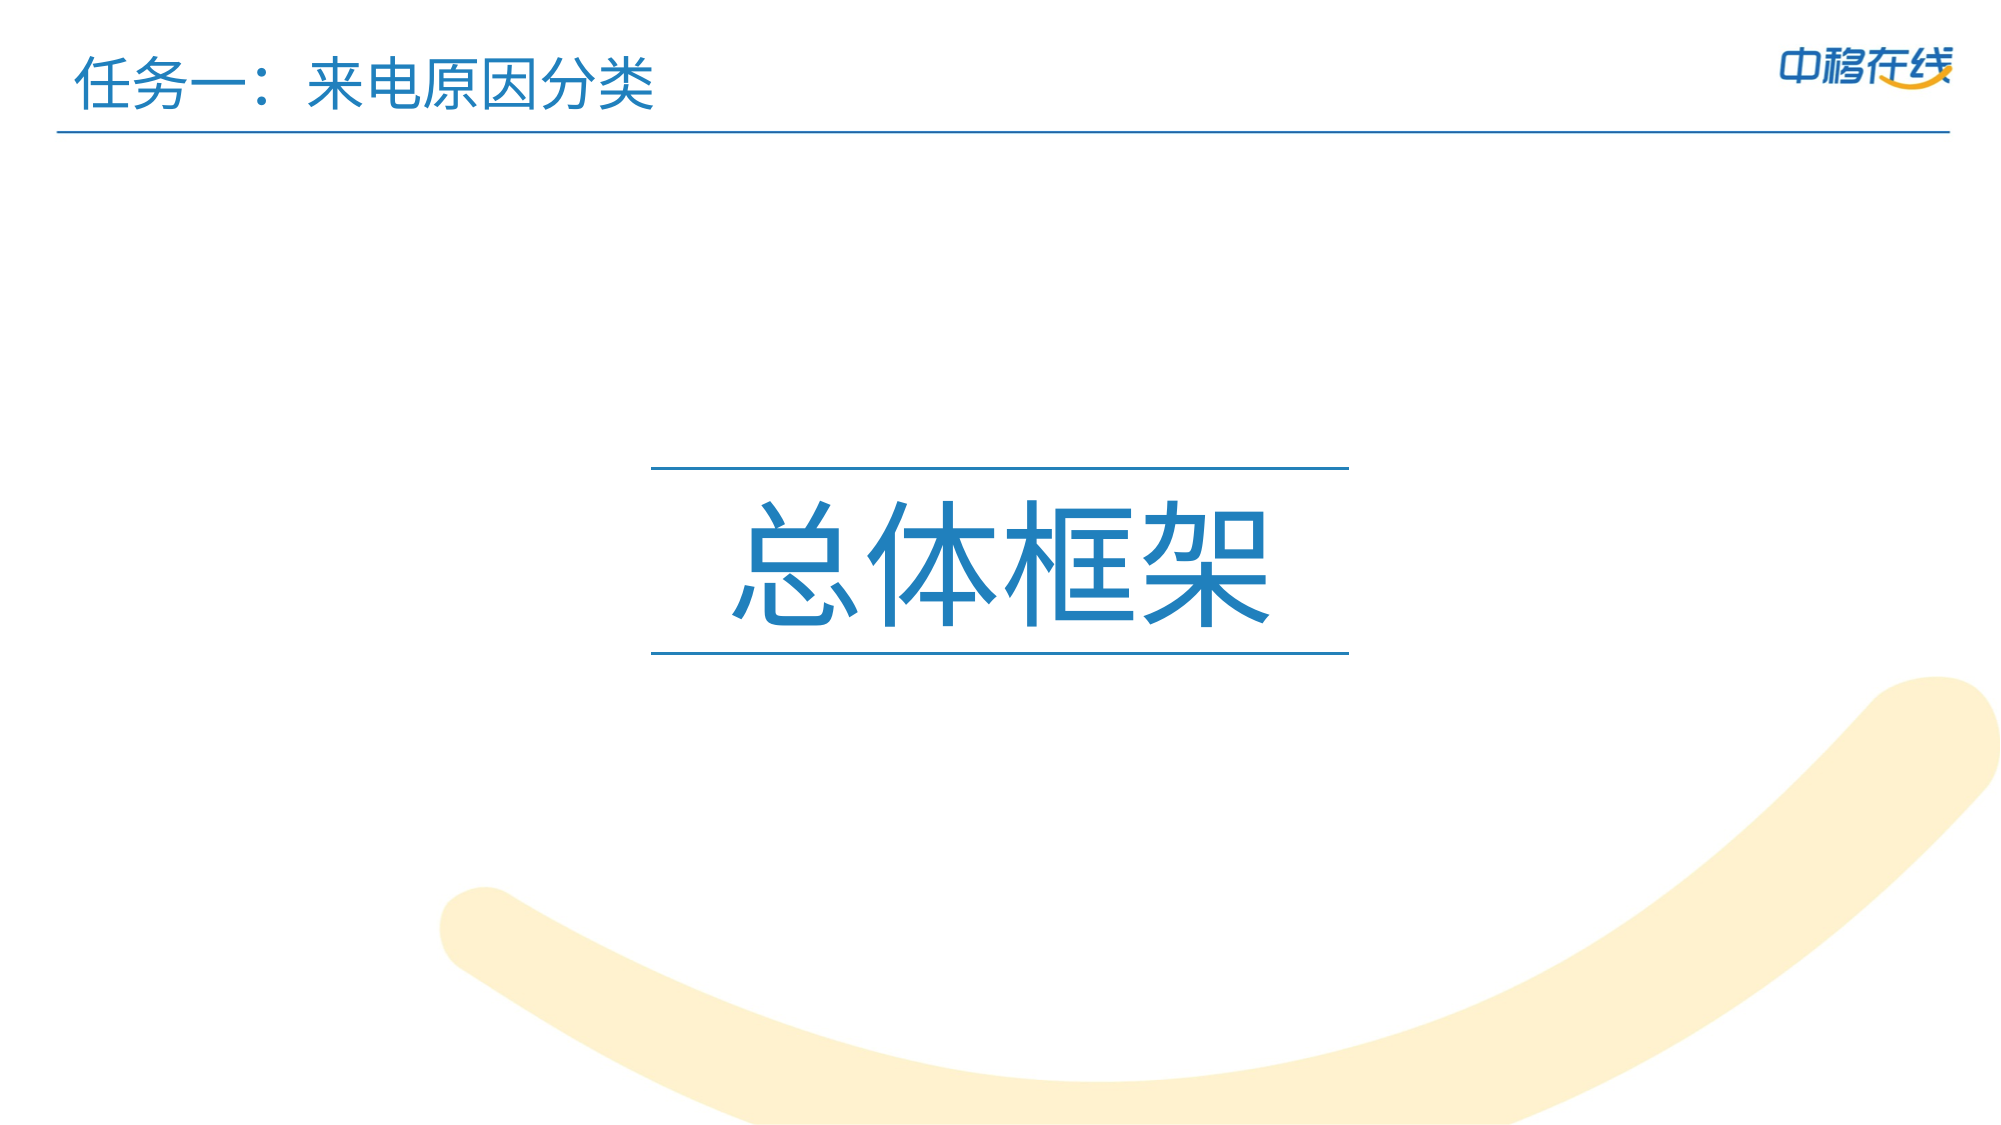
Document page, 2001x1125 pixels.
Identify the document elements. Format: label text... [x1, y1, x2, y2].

picture [0, 0, 2001, 1125]
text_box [650, 468, 1349, 654]
title 任务一：来电原因分类 [58, 42, 1784, 131]
